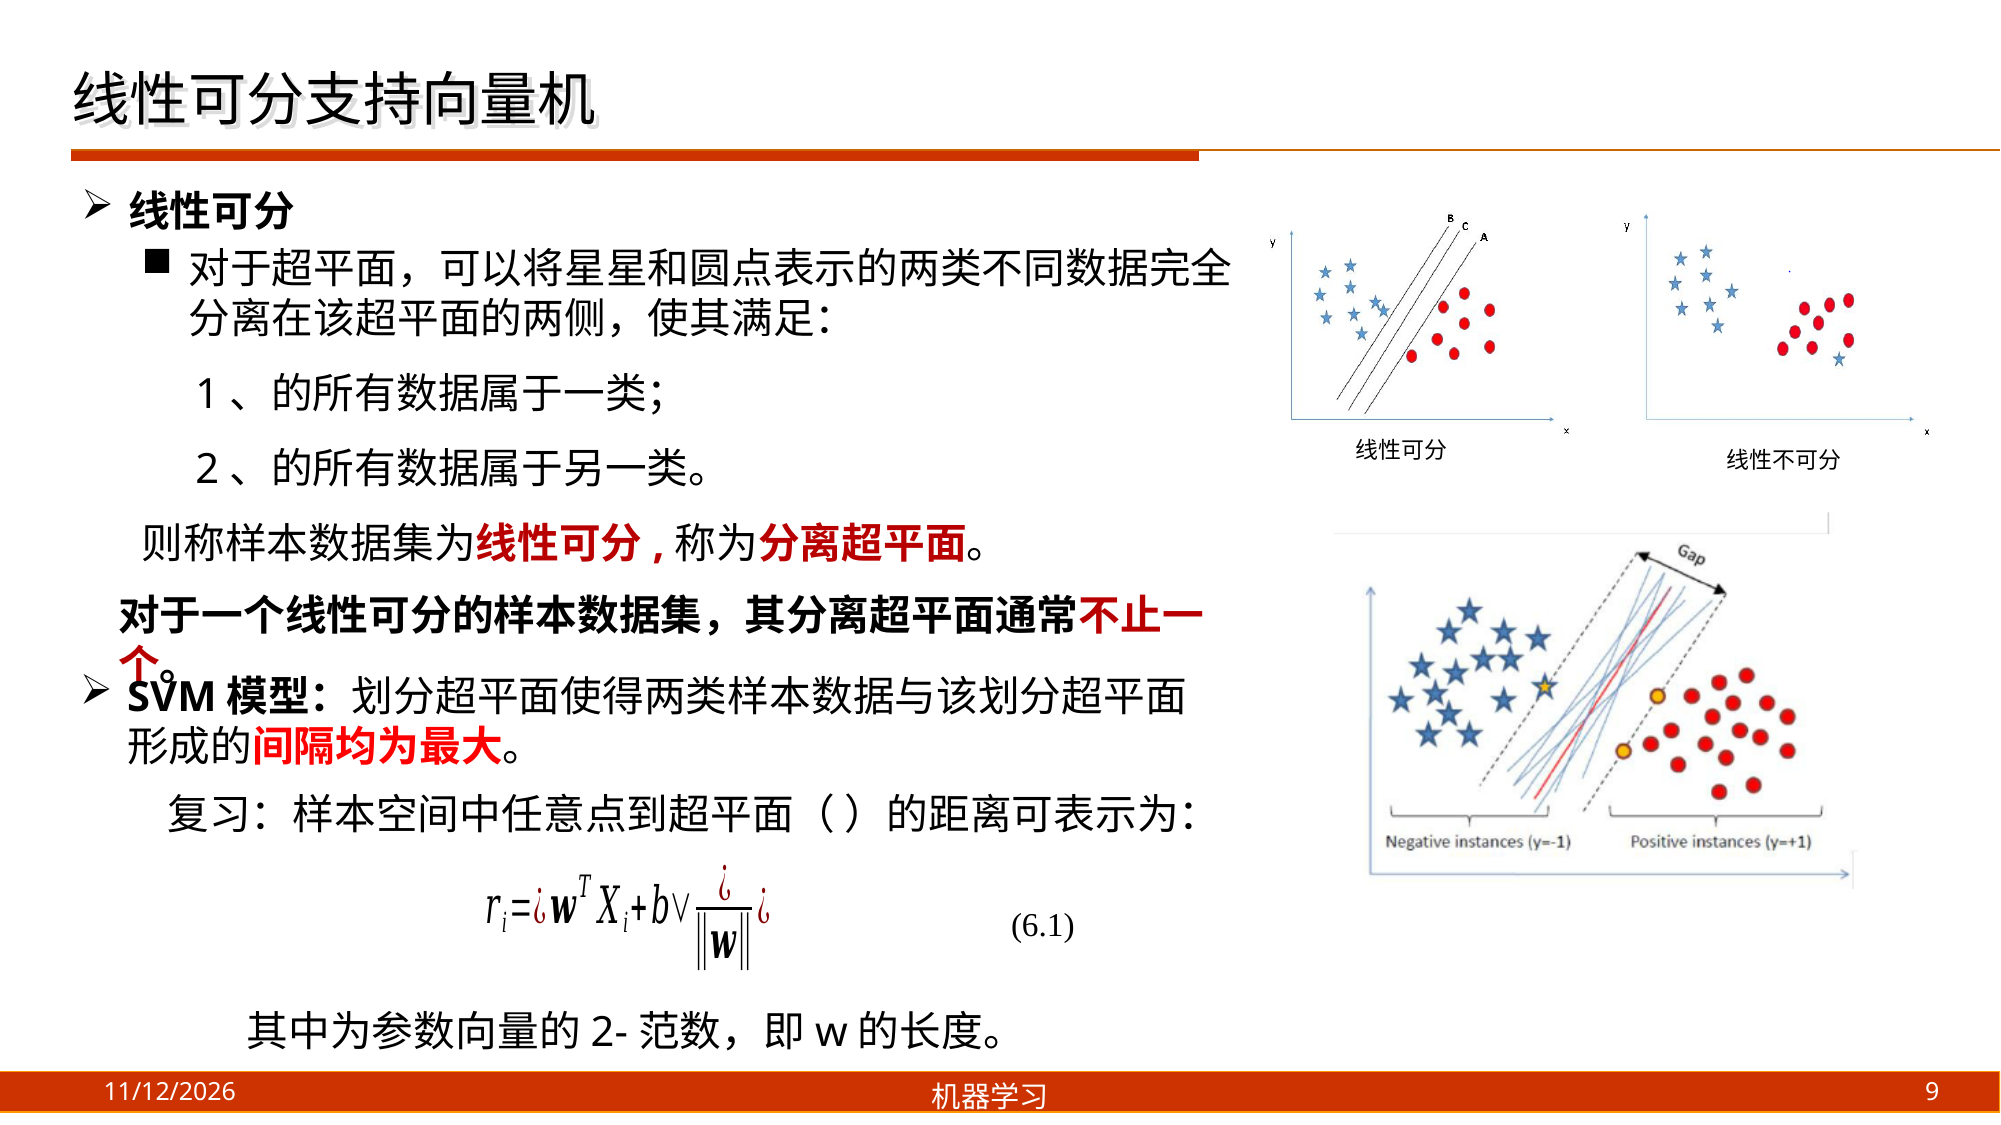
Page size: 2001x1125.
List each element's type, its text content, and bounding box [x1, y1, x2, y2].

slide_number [103, 1074, 538, 1115]
picture [1332, 511, 1858, 889]
text_box 对于一个线性可分的样本数据集，其分离超平面通常不止一个。 [103, 581, 1260, 697]
picture [1609, 194, 1935, 445]
text_box SVM模型：划分超平面使得两类样本数据与该划分超平面形成的间隔均为最大。 [65, 661, 1234, 777]
text_box 线性可分 [1341, 438, 1463, 471]
slide_number 9 [1505, 1074, 1940, 1113]
picture [1247, 194, 1573, 438]
text_box 线性不可分 [1711, 445, 1857, 481]
text_box 线性可分 [66, 176, 311, 242]
text_box 线性可分支持向量机 [57, 39, 757, 140]
text_box (6.1) [996, 896, 1090, 951]
